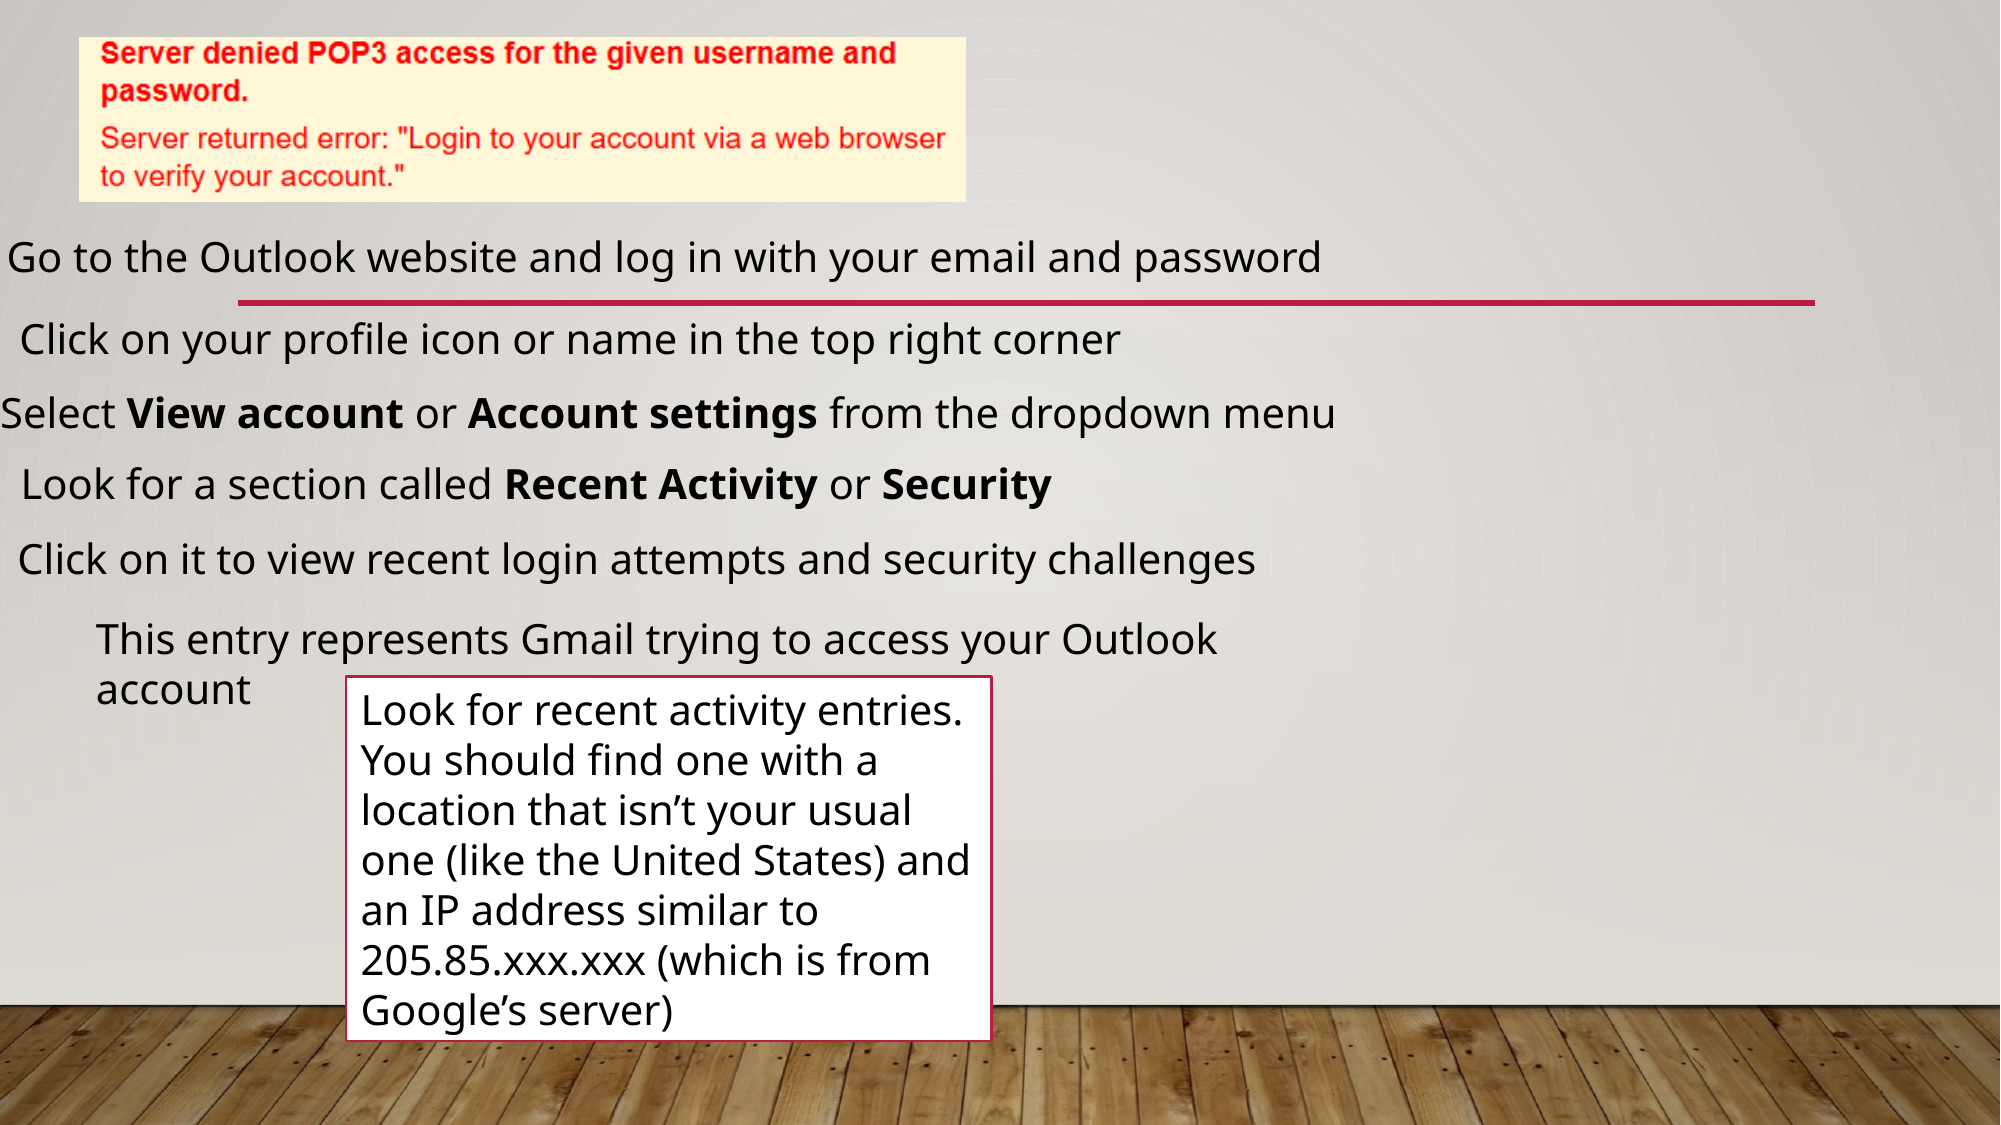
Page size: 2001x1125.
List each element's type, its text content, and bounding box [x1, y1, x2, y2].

picture [0, 1005, 2000, 1125]
text_box This entry represents Gmail trying to access your Outlook account [81, 605, 1255, 720]
text_box Click on your profile icon or name in the top right corner [4, 305, 1137, 371]
text_box Look for recent activity entries. You should find one with a location that isn’t your usual one (like the United States) and an IP address similar to 205.85.xxx.xxx (which is from Google’s server) [345, 720, 993, 1042]
text_box Go to the Outlook website and log in with your email and password [0, 223, 1338, 288]
picture [79, 37, 966, 202]
text_box Look for a section called Recent Activity or Security [5, 450, 1067, 515]
text_box Click on it to view recent login attempts and security challenges [2, 525, 1272, 590]
text_box Select View account or Account settings from the dropdown menu [0, 379, 1352, 444]
